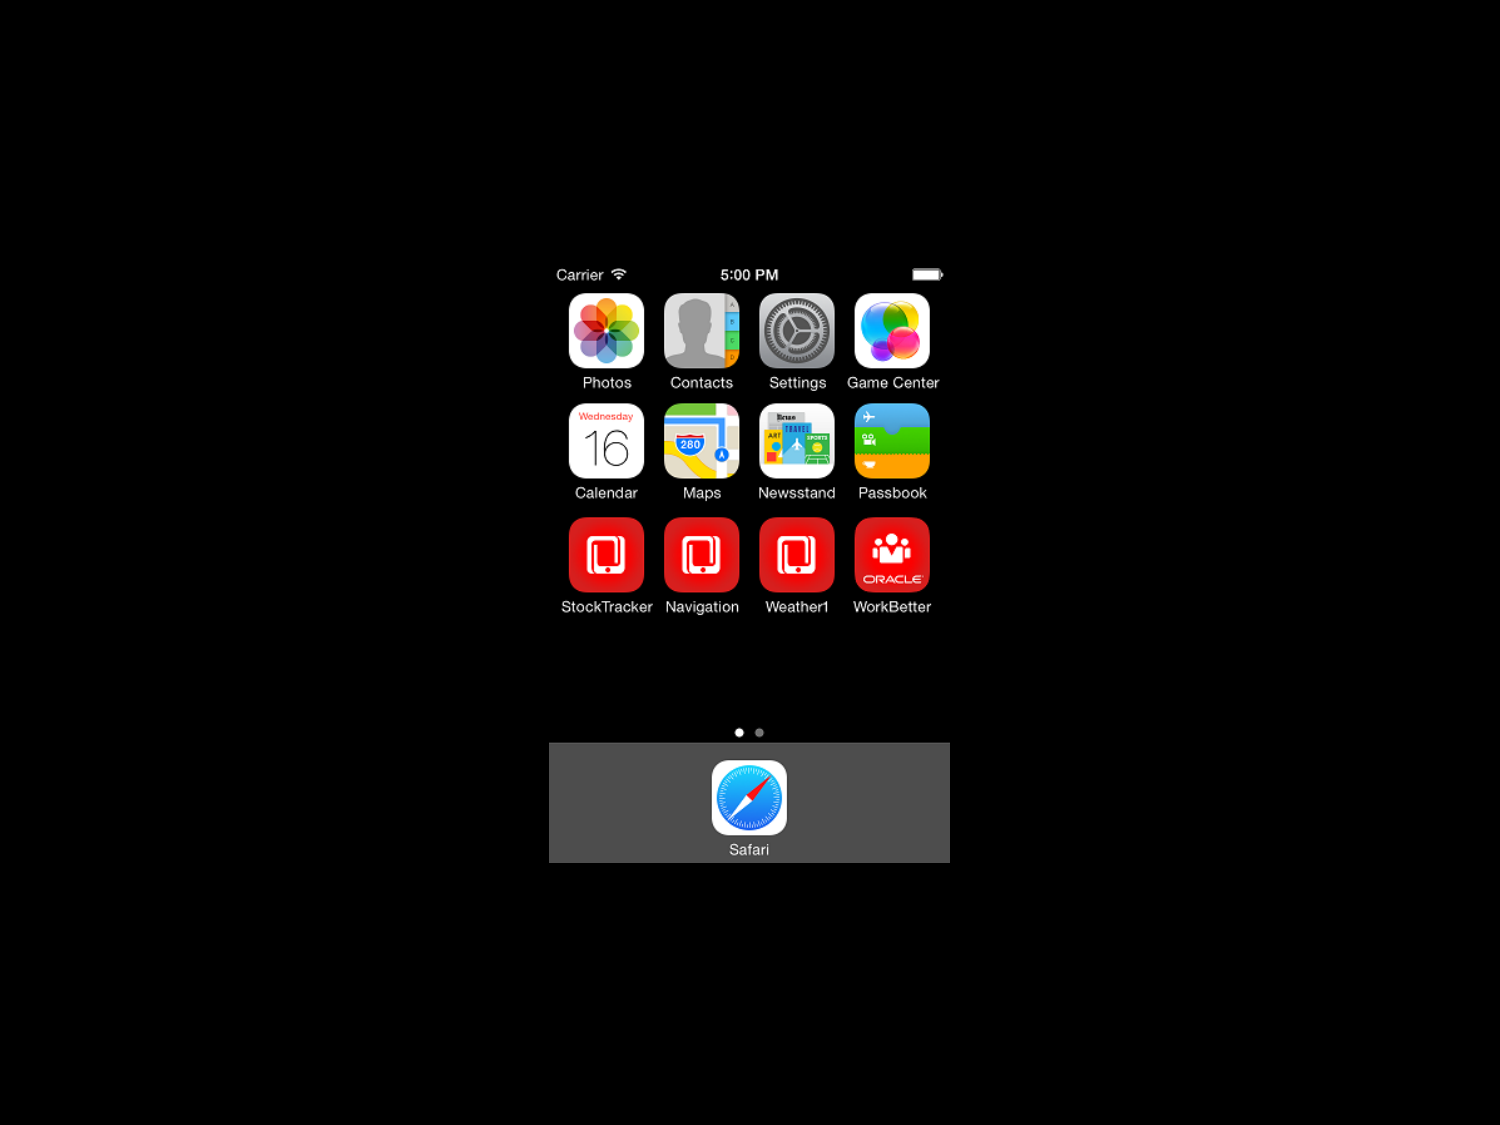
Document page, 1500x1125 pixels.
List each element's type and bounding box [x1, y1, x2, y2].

picture [549, 262, 951, 863]
